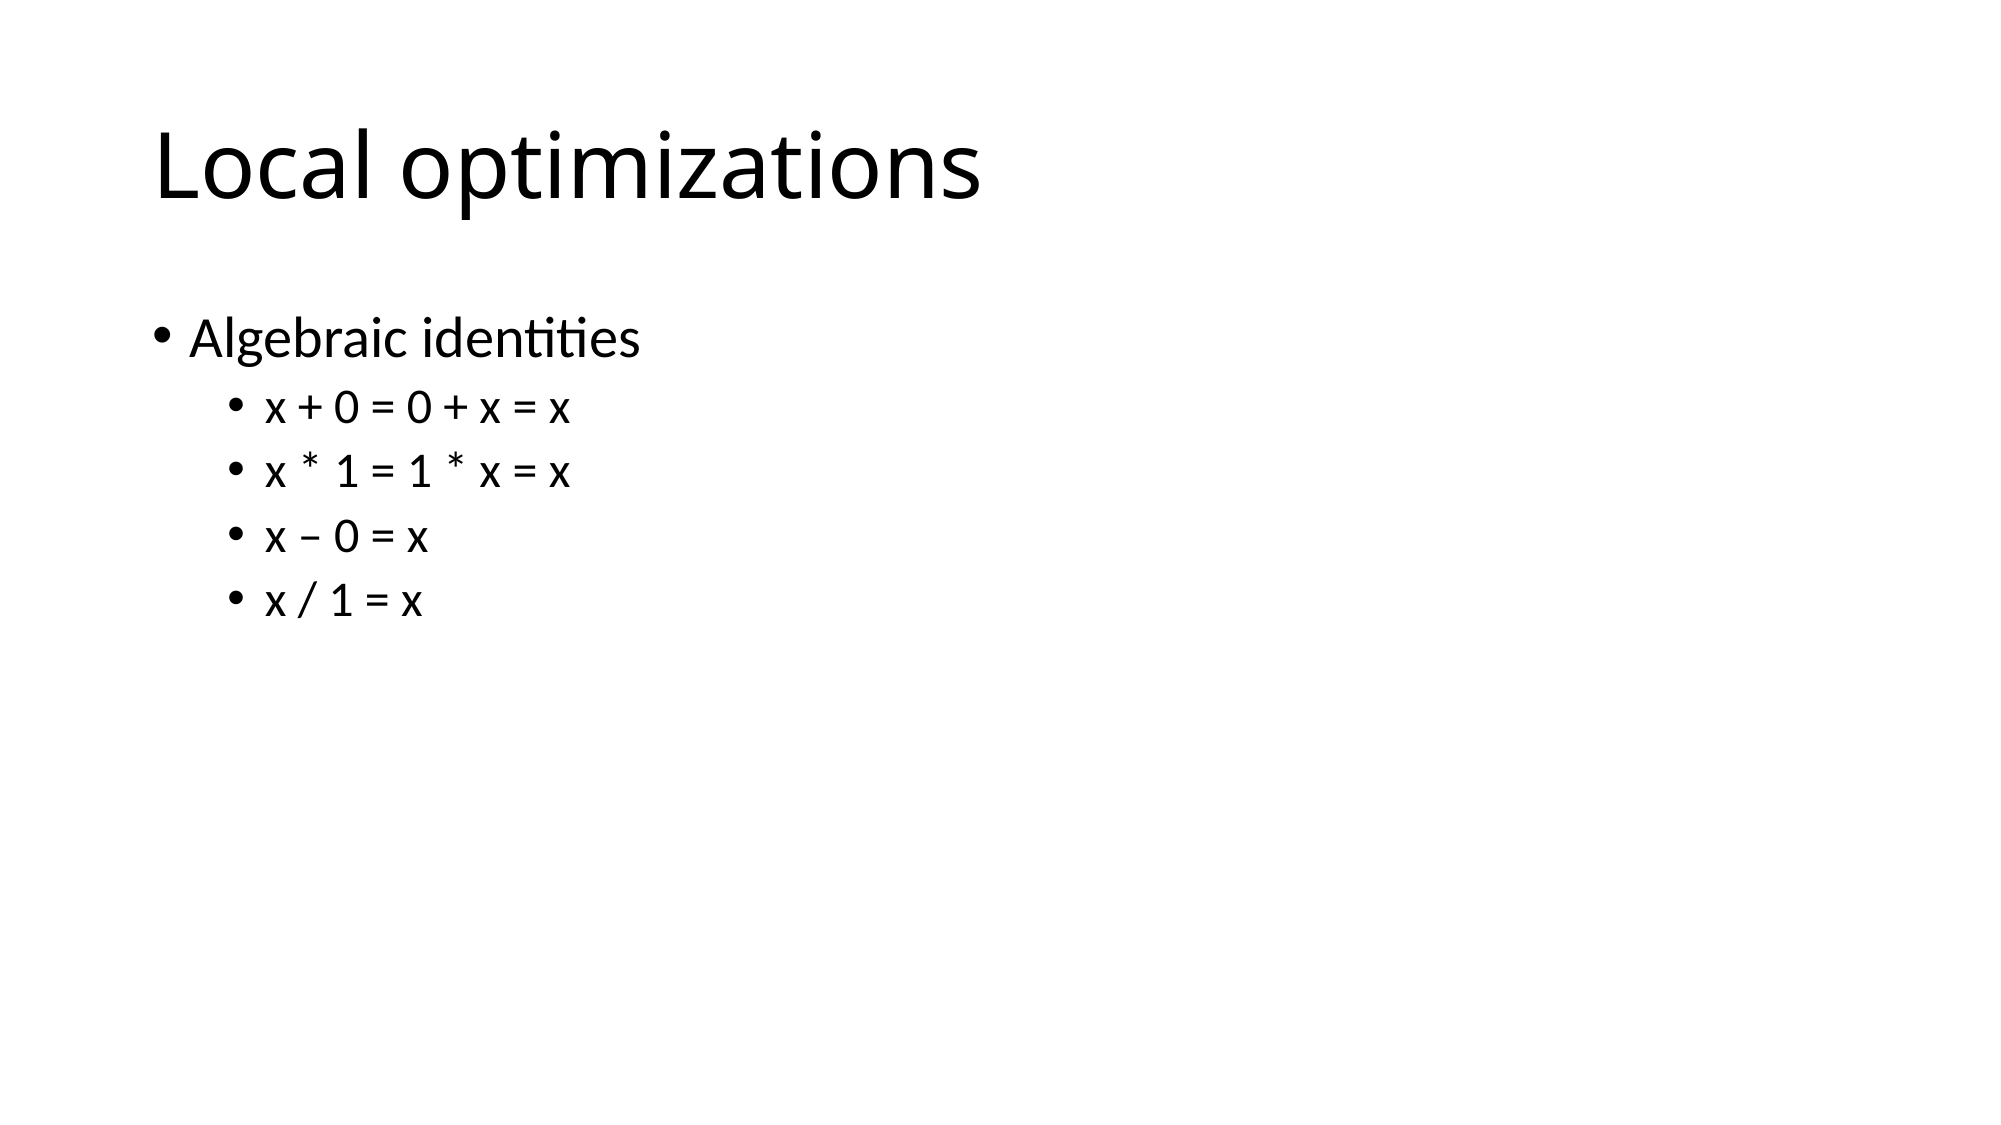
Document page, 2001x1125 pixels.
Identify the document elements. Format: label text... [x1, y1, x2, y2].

list Algebraic identities x + 0 = 0 + x = x x * 1 = 1 * x = x x – 0 = x x / 1 = x [137, 299, 1863, 1014]
title Local optimizations [137, 59, 1863, 278]
